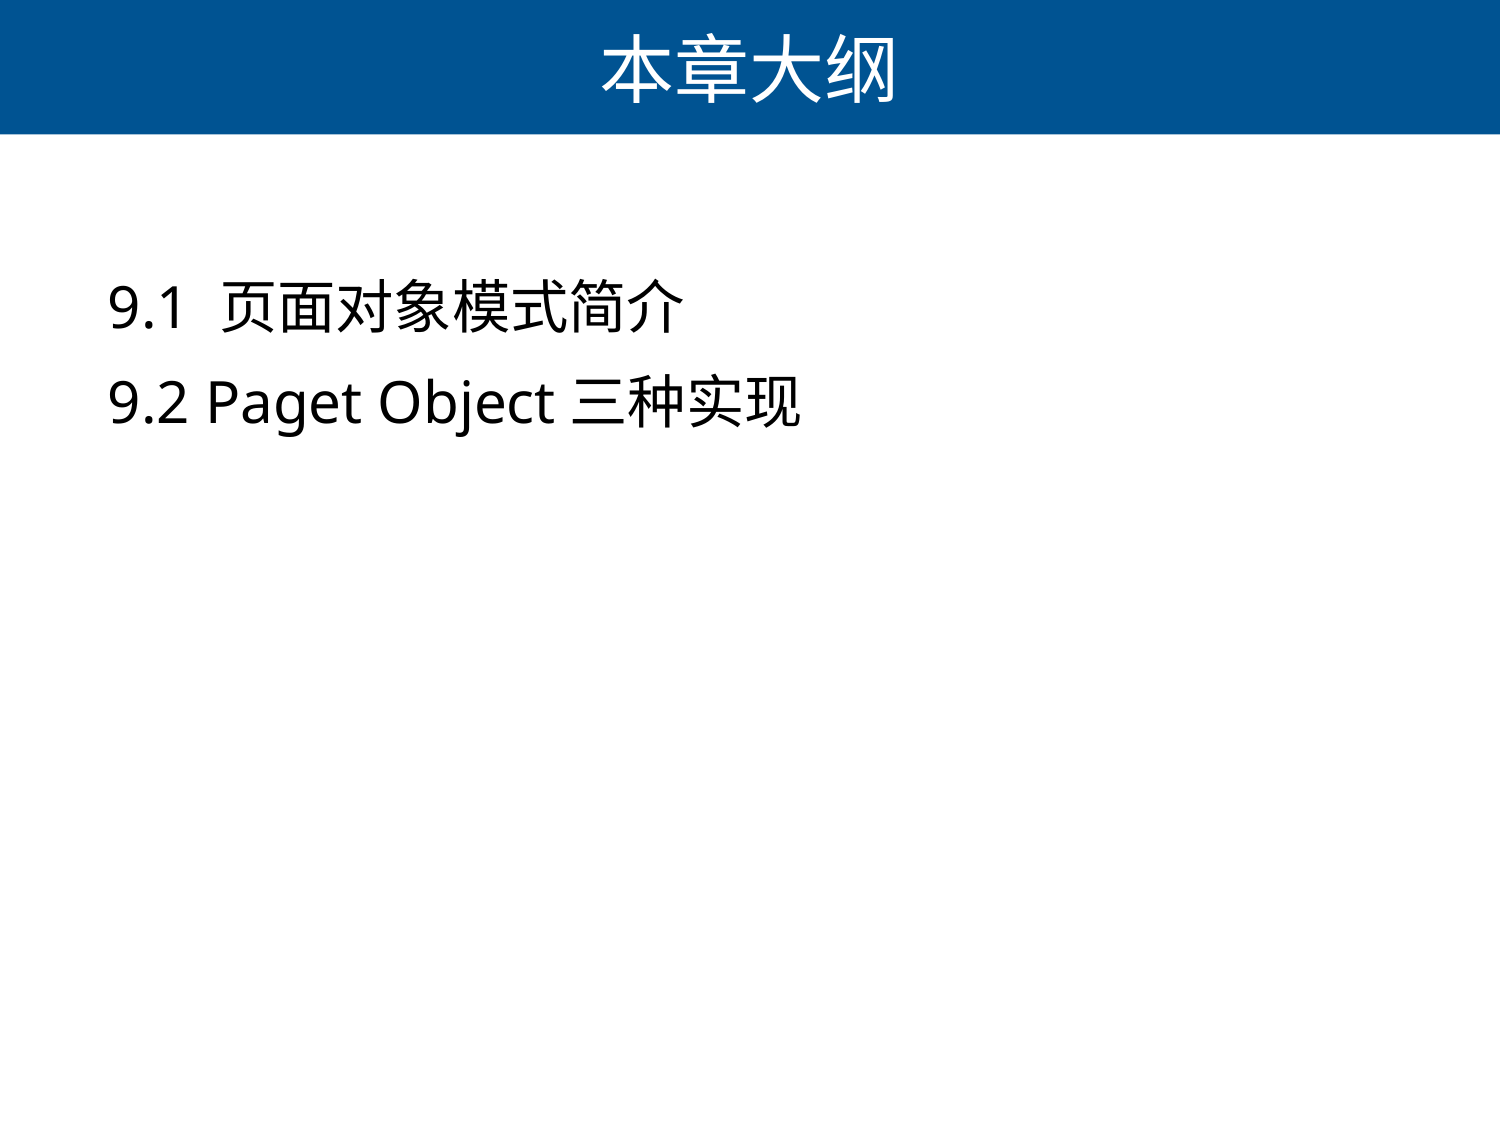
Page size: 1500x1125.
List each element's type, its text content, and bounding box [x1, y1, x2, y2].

list 9.1 页面对象模式简介 9.2 Paget Object三种实现 [75, 262, 1425, 1005]
title 本章大纲 [0, 0, 1500, 135]
